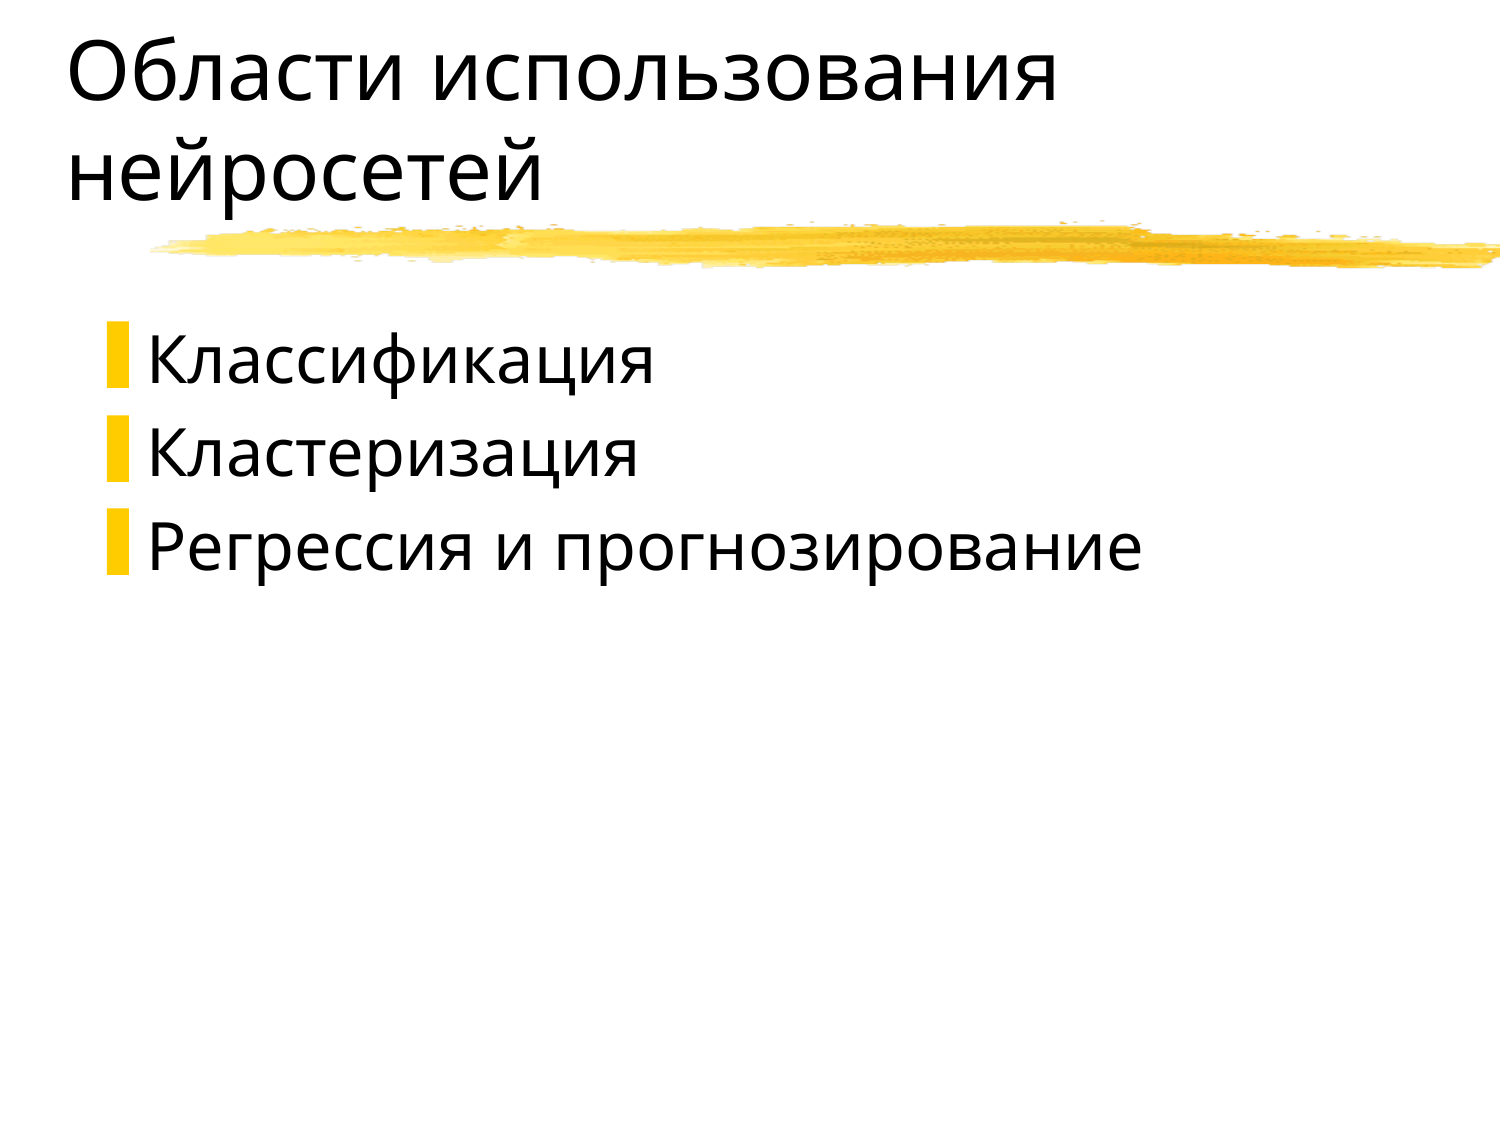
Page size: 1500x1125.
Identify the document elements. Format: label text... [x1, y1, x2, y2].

picture [150, 215, 1500, 279]
title Области использования нейросетей [49, 37, 1463, 226]
list Классификация Кластеризация Регрессия и прогнозирование [74, 309, 1376, 994]
